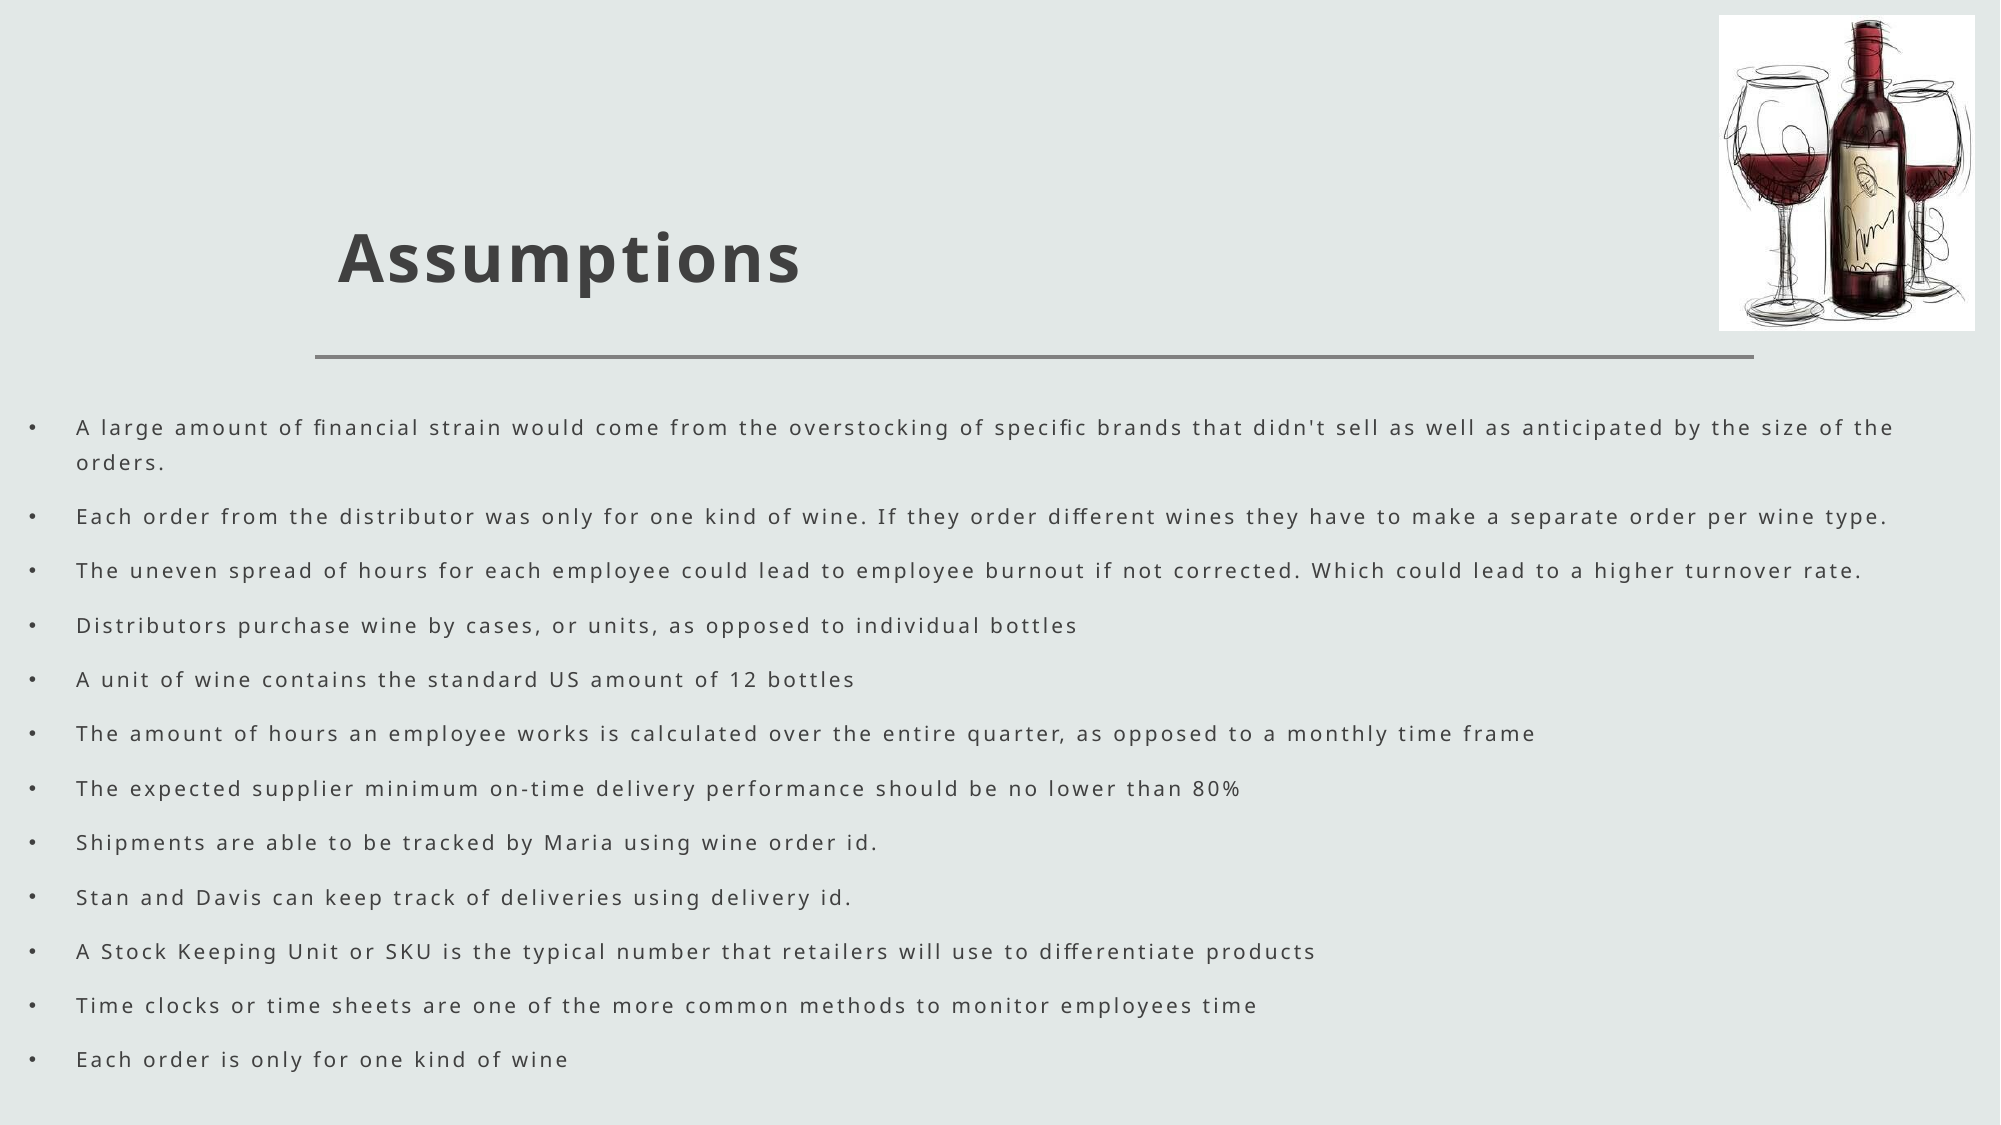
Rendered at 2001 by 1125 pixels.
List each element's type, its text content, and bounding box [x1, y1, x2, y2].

picture [1718, 15, 1976, 331]
list A large amount of financial strain would come from the overstocking of specific brands that didn't sell as well as anticipated by the size of the orders. Each order from the distributor was only for one kind of wine. If they order different wines they have to make a separate order per wine type. The uneven spread of hours for each employee could lead to employee burnout if not corrected. Which could lead to a higher turnover rate. Distributors purchase wine by cases, or units, as opposed to individual bottles A unit of wine contains the standard US amount of 12 bottles The amount of hours an employee works is calculated over the entire quarter, as opposed to a monthly time frame The expected supplier minimum on-time delivery performance should be no lower than 80% Shipments are able to be tracked by Maria using wine order id. Stan and Davis can keep track of deliveries using delivery id. A Stock Keeping Unit or SKU is the typical number that retailers will use to differentiate products Time clocks or time sheets are one of the more common methods to monitor employees time Each order is only for one kind of wine [11, 386, 1975, 979]
title Assumptions [320, 90, 1718, 312]
